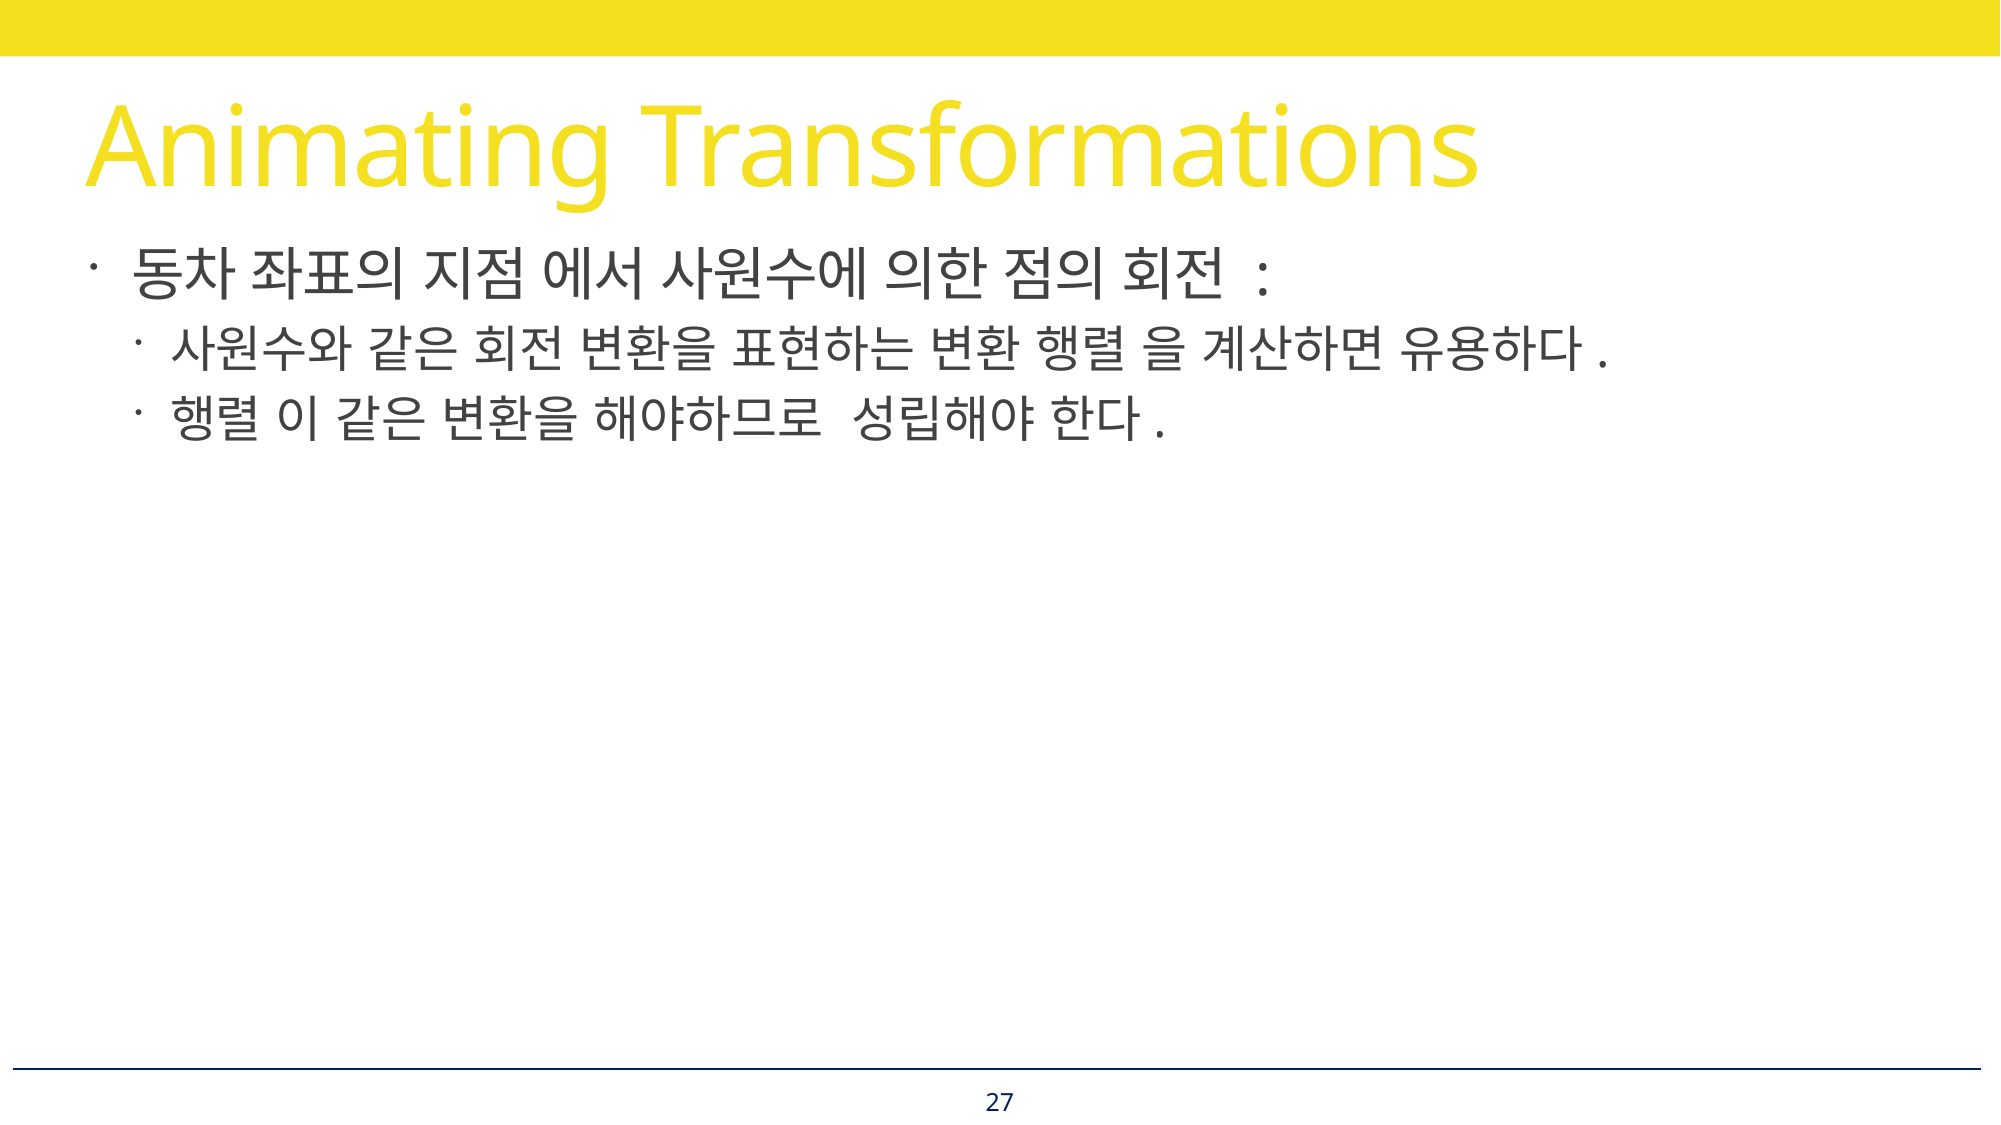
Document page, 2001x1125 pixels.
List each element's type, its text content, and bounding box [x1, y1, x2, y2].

slide_number 27 [916, 1078, 1084, 1125]
title Animating Transformations [85, 89, 1915, 212]
